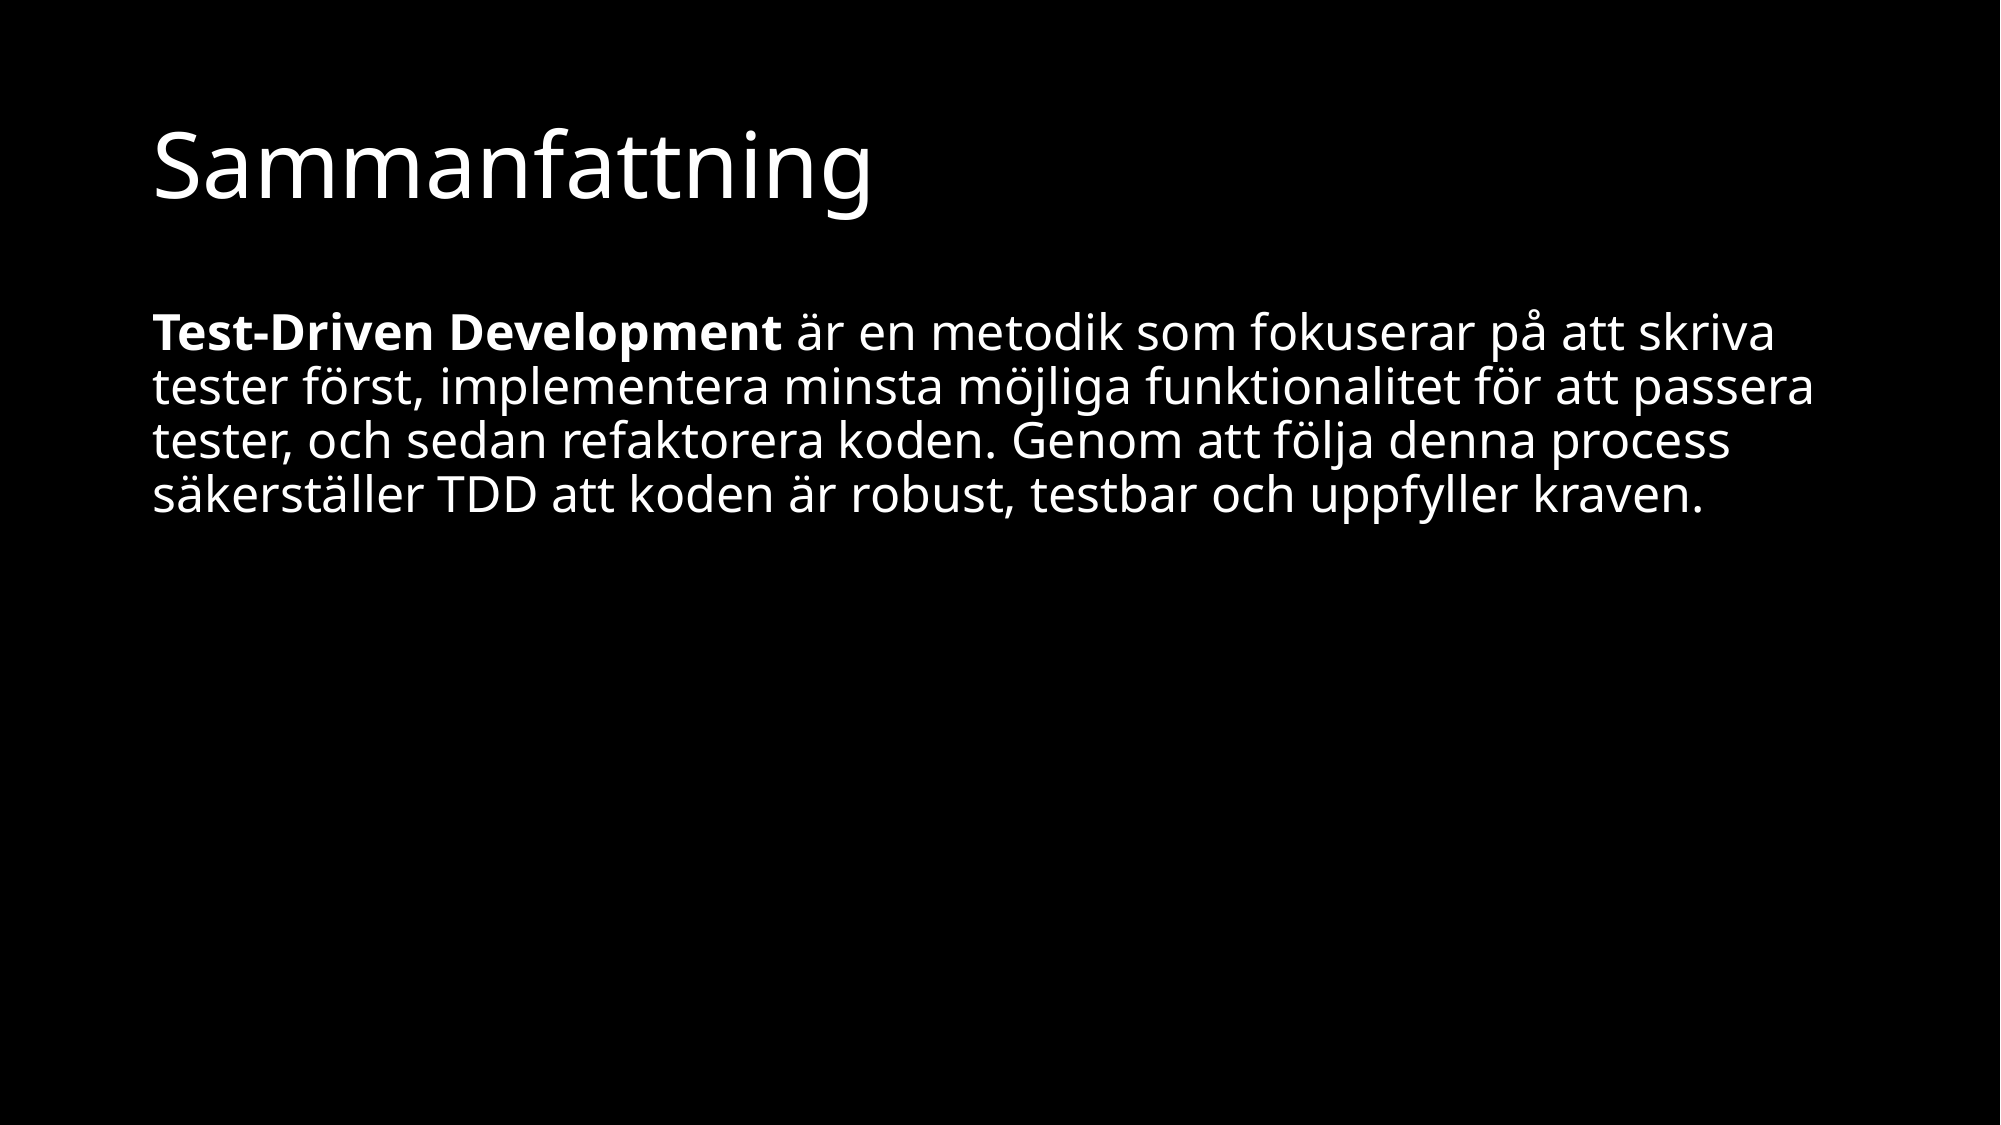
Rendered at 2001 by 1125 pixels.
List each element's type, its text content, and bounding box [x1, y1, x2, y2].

title Sammanfattning [137, 59, 1863, 278]
list Test-Driven Development är en metodik som fokuserar på att skriva tester först, implementera minsta möjliga funktionalitet för att passera tester, och sedan refaktorera koden. Genom att följa denna process säkerställer TDD att koden är robust, testbar och uppfyller kraven. [137, 299, 1863, 1014]
